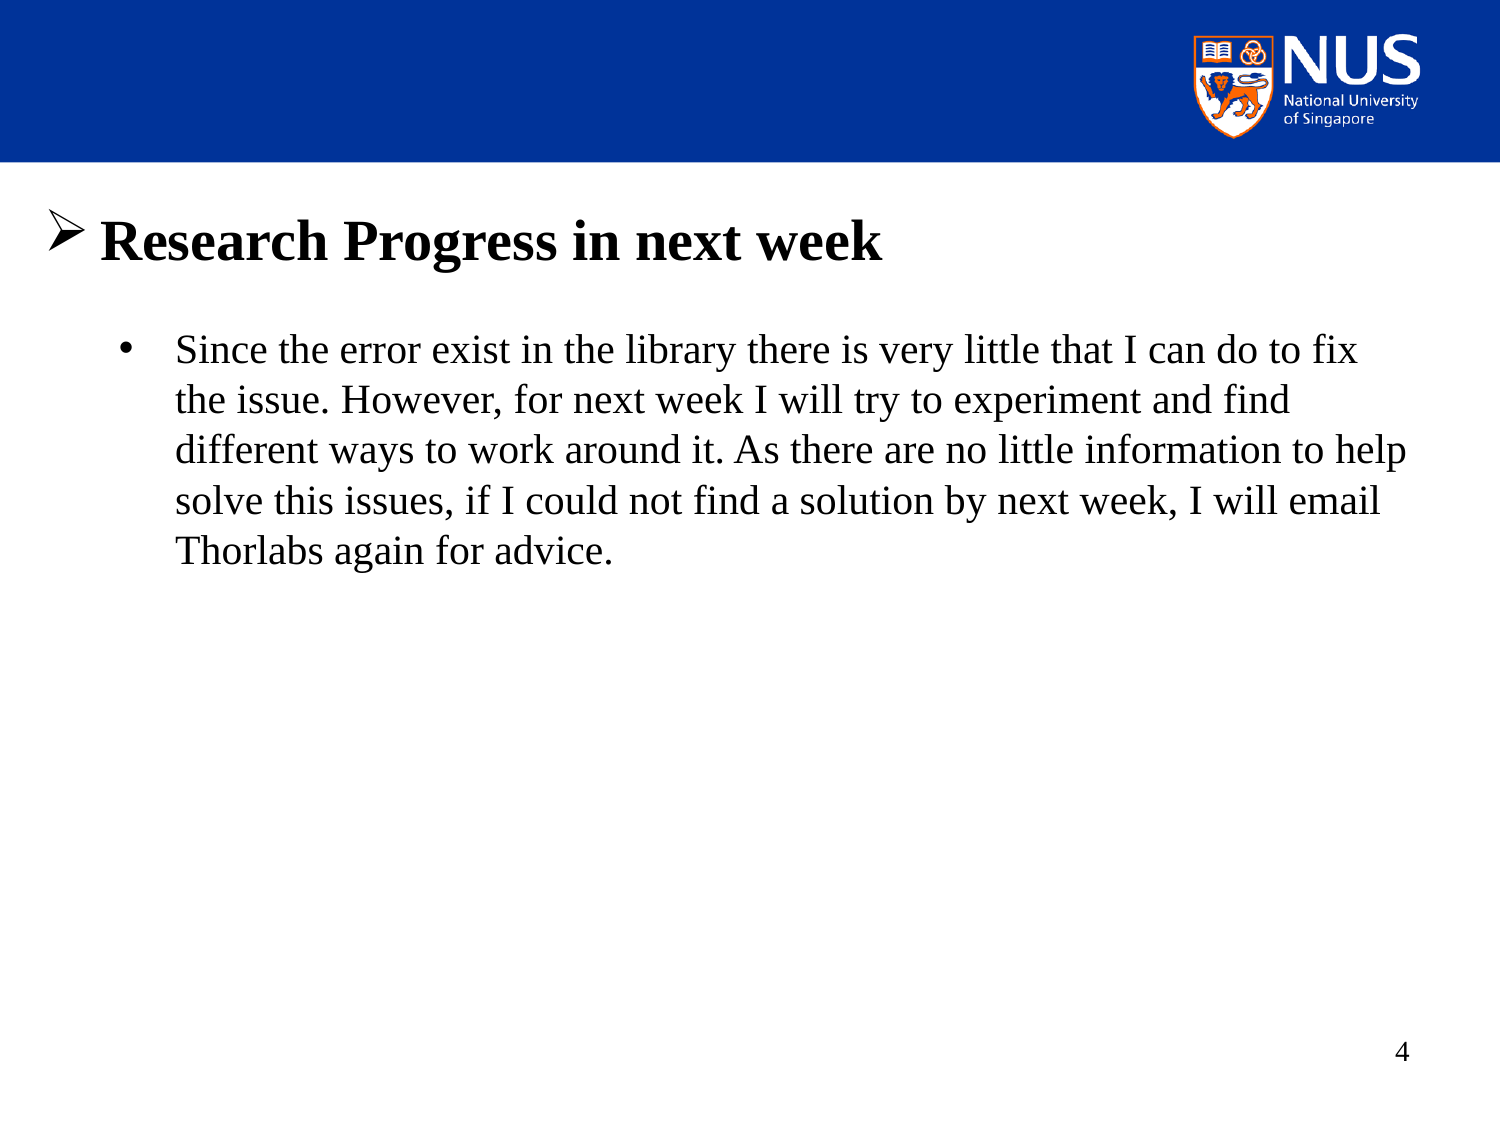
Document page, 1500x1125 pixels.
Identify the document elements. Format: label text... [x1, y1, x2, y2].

text_box [399, 69, 1500, 458]
text_box Research Progress in next week Since the error exist in the library there is very little that I can do to fix the issue. However, for next week I will try to experiment and find different ways to work around it. As there are no little information to help solve this issues, if I could not find a solution by next week, I will email Thorlabs again for advice. [29, 194, 1430, 830]
slide_number 4 [1074, 1024, 1426, 1103]
picture [1187, 24, 1438, 69]
